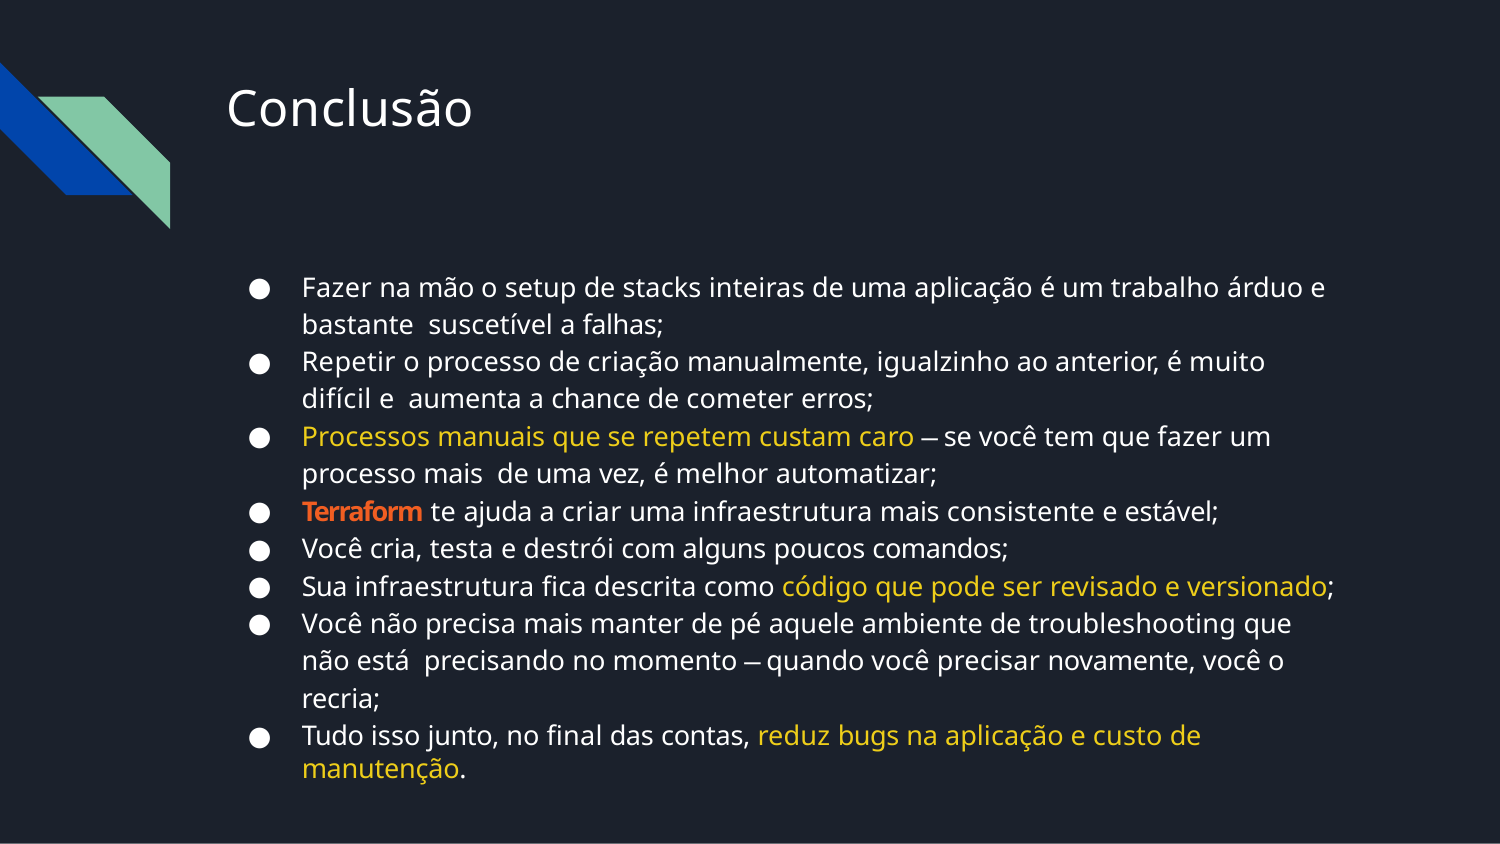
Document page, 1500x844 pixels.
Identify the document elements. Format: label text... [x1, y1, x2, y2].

title Conclusão [224, 74, 490, 218]
text_box Fazer na mão o setup de stacks inteiras de uma aplicação é um trabalho árduo e bastante suscetível a falhas; Repetir o processo de criação manualmente, igualzinho ao anterior, é muito difícil e aumenta a chance de cometer erros; Processos manuais que se repetem custam caro ⎼ se você tem que fazer um processo mais de uma vez, é melhor automatizar; Terraform te ajuda a criar uma infraestrutura mais consistente e estável; Você cria, testa e destrói com alguns poucos comandos; Sua infraestrutura ﬁca descrita como código que pode ser revisado e versionado; Você não precisa mais manter de pé aquele ambiente de troubleshooting que não está precisando no momento ⎼ quando você precisar novamente, você o recria; Tudo isso junto, no ﬁnal das contas, reduz bugs na aplicação e custo de manutenção. [245, 263, 1348, 784]
